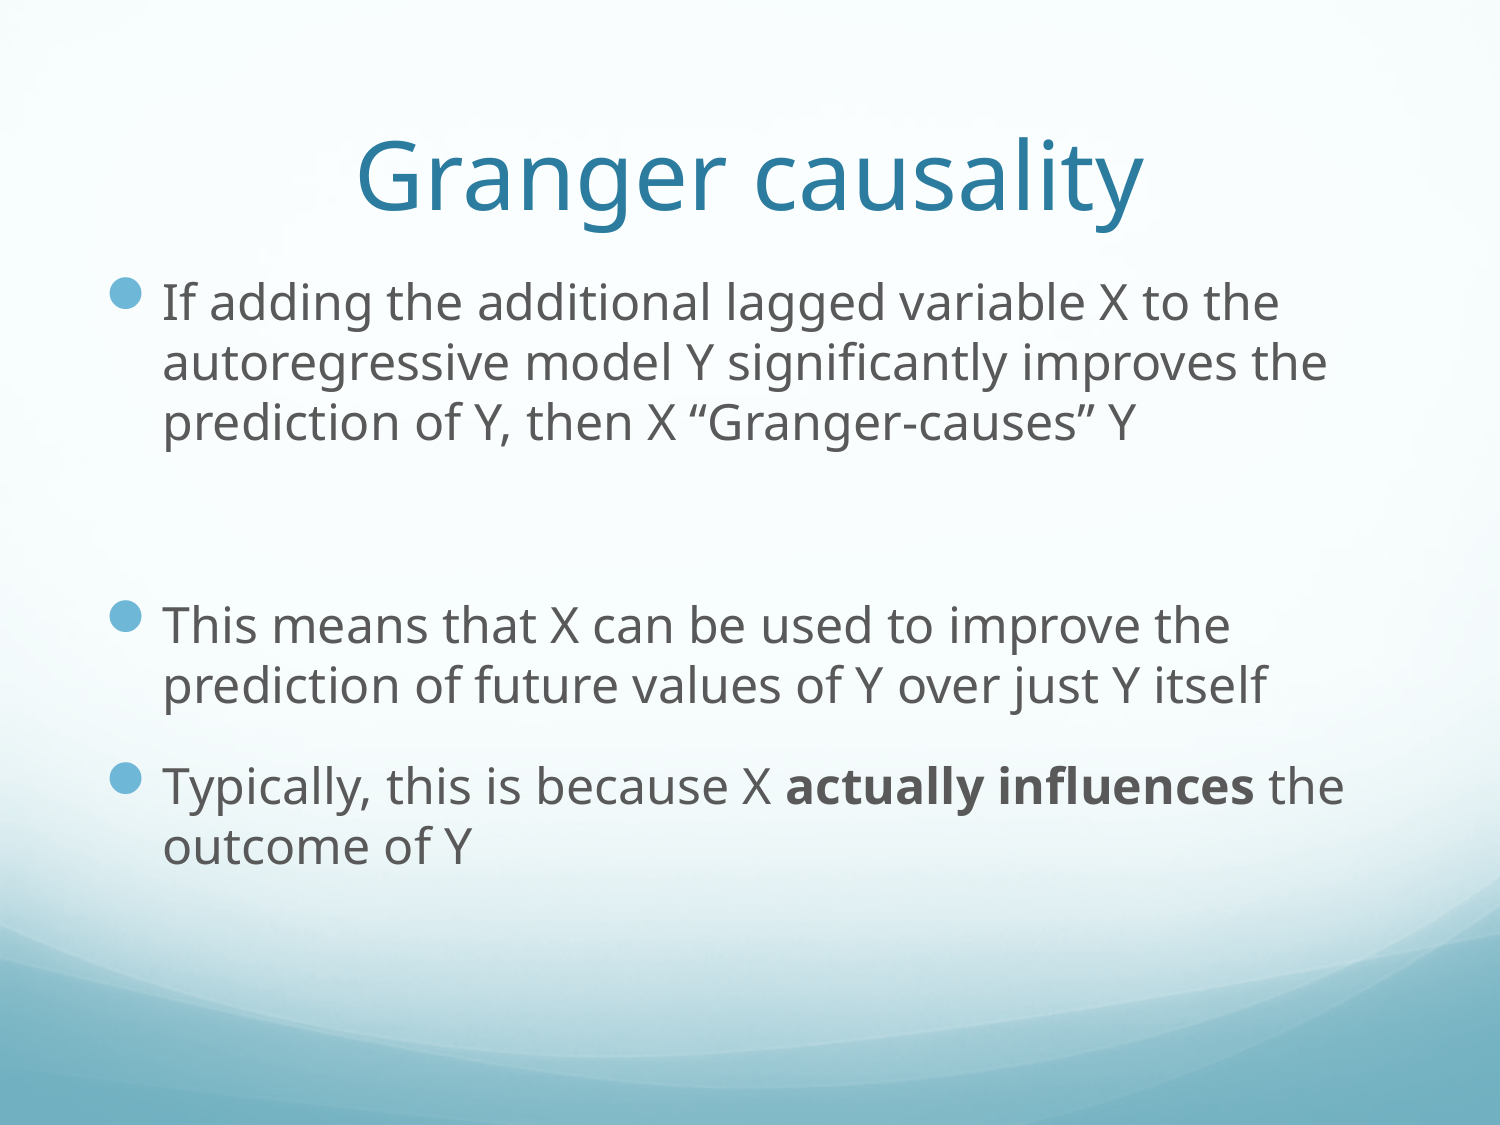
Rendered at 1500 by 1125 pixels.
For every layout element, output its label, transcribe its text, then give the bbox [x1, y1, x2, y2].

title Granger causality [90, 17, 1410, 237]
list If adding the additional lagged variable X to the autoregressive model Y significantly improves the prediction of Y, then X “Granger-causes” Y This means that X can be used to improve the prediction of future values of Y over just Y itself Typically, this is because X actually influences the outcome of Y [90, 262, 1410, 975]
